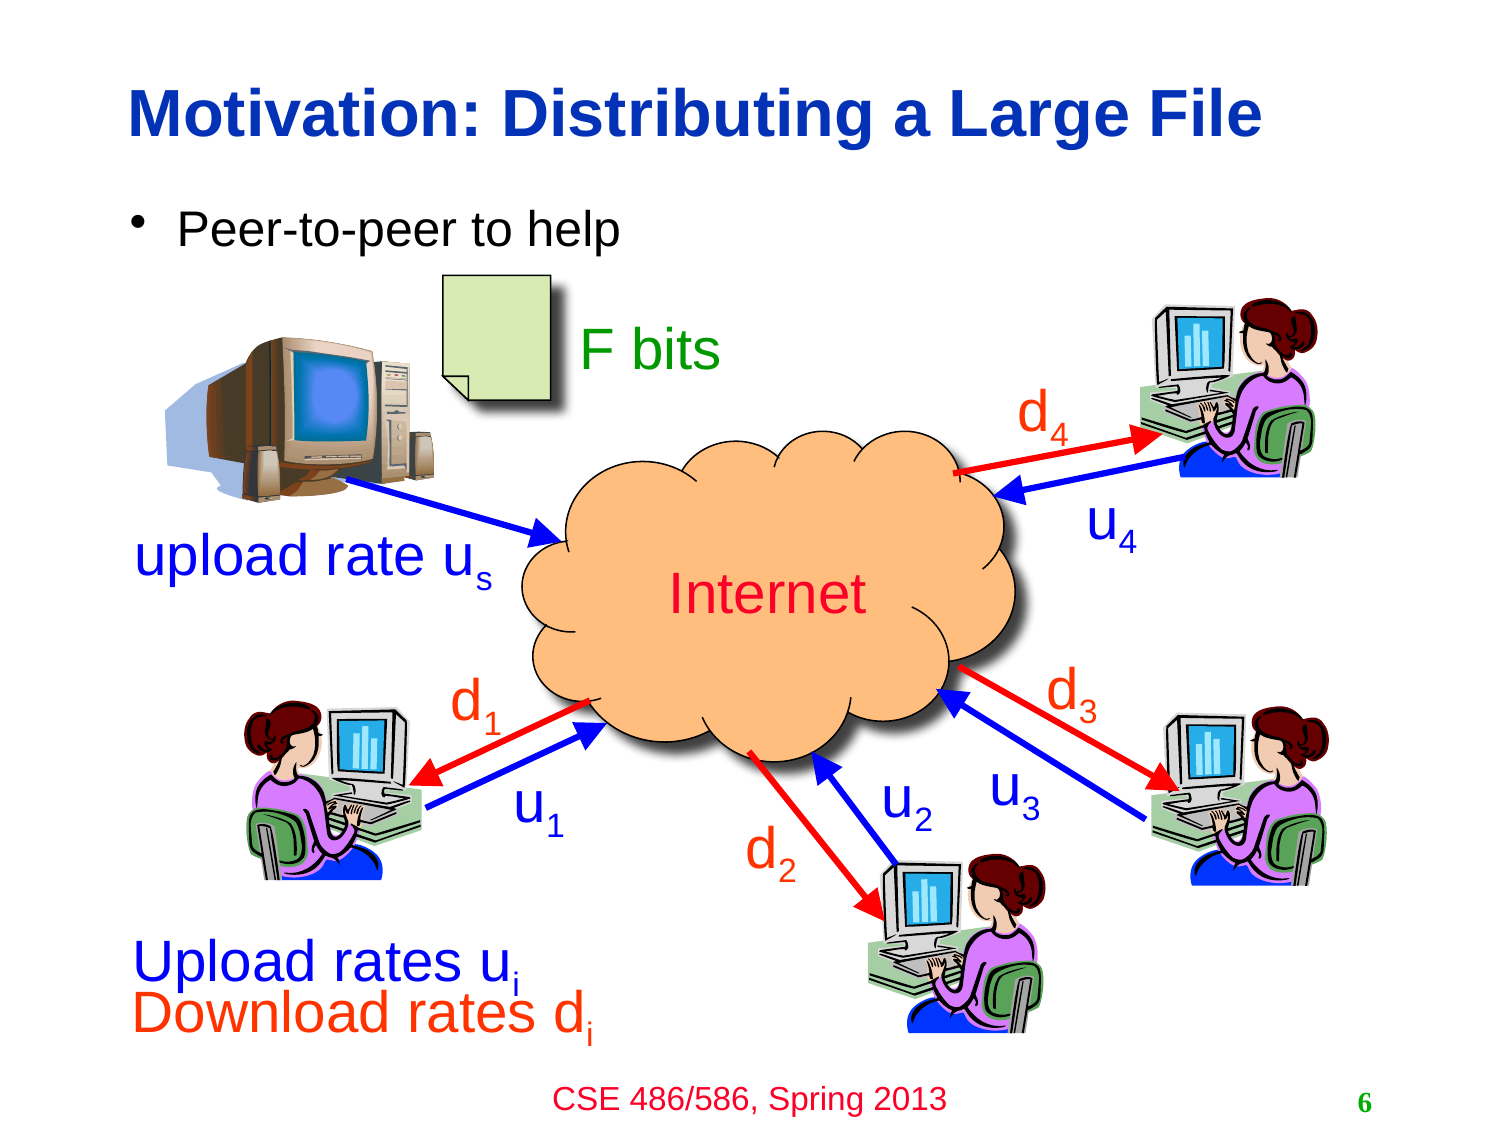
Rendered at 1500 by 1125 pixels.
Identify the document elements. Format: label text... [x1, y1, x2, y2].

list Peer-to-peer to help [114, 195, 1376, 1005]
title Motivation: Distributing a Large File [112, 53, 1310, 176]
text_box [124, 274, 1330, 1044]
slide_number 6 [1074, 1076, 1388, 1125]
